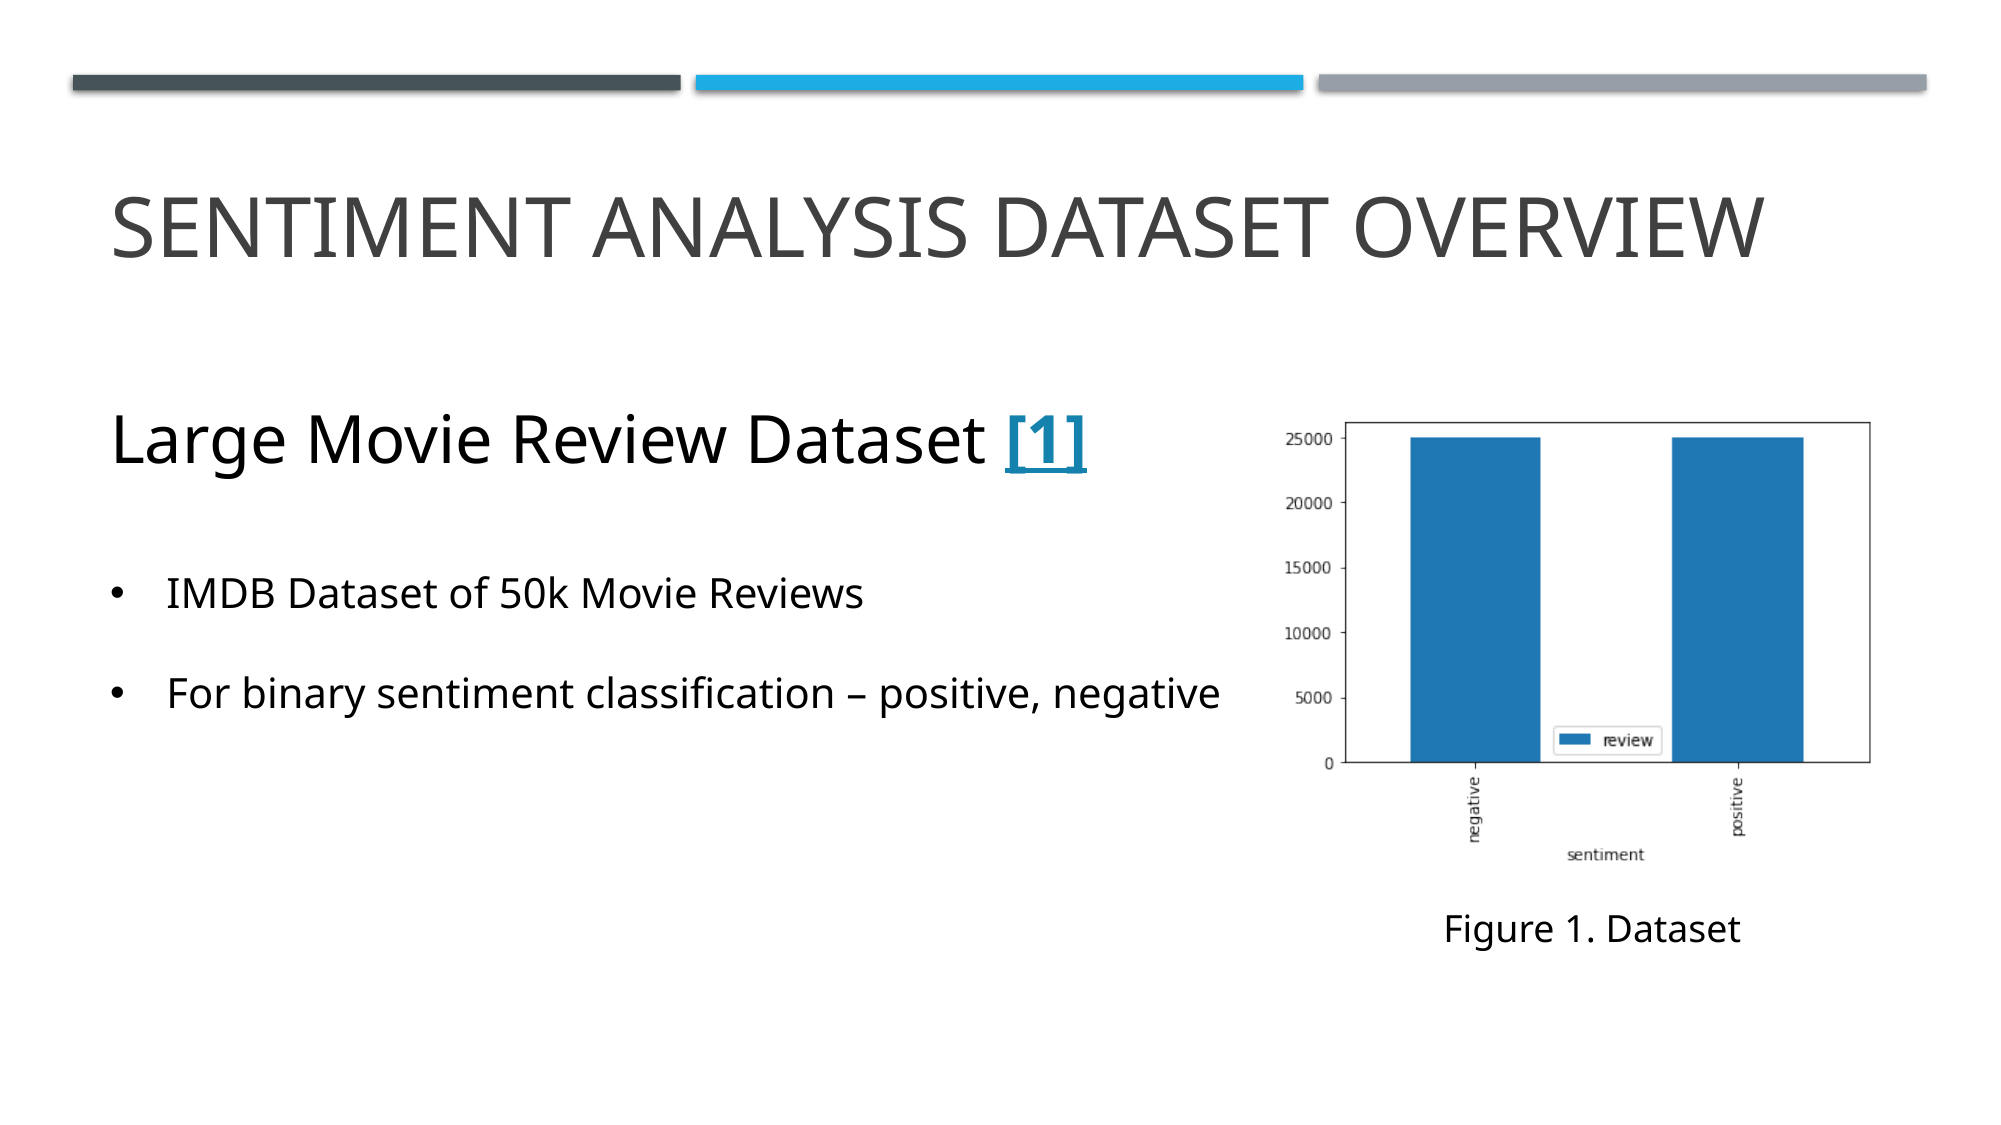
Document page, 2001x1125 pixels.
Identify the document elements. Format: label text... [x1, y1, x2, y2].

text_box Figure 1. Dataset [1373, 897, 1811, 958]
picture [1273, 411, 1879, 875]
text_box Large Movie Review Dataset [1] IMDB Dataset of 50k Movie Reviews For binary sentiment classification – positive, negative [95, 389, 1242, 945]
title Sentiment Analysis Dataset Overview [95, 119, 1905, 282]
